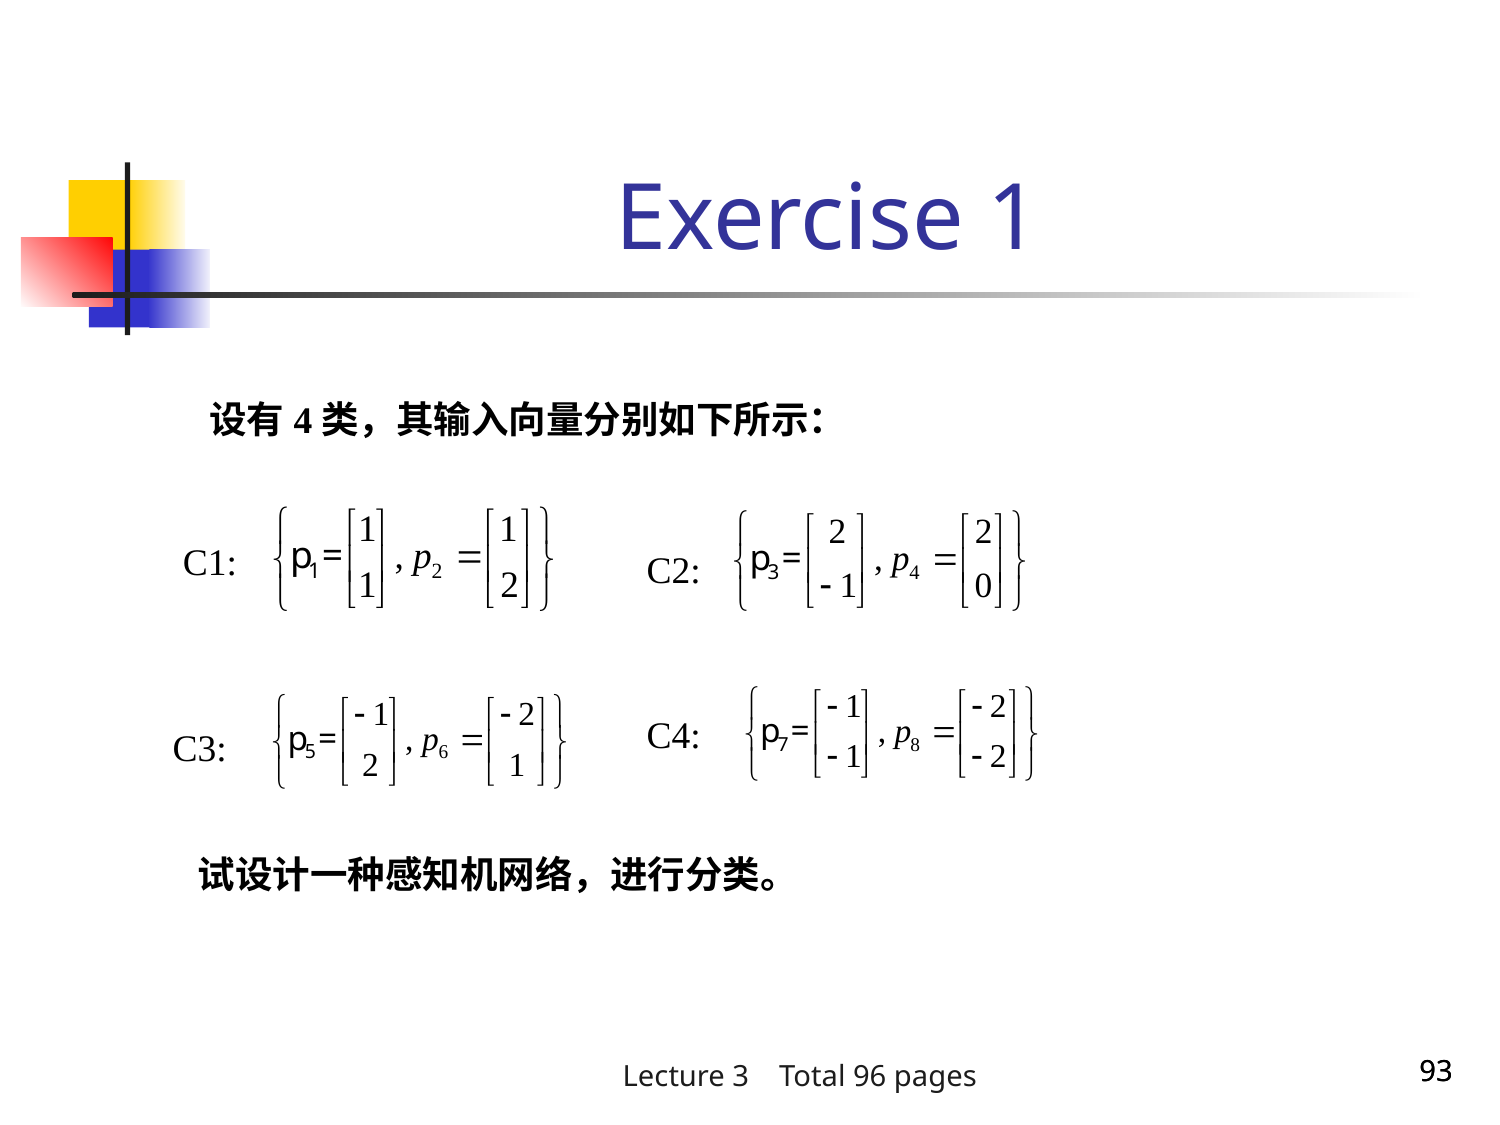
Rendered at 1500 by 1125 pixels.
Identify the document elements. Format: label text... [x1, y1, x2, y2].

text_box C2: [631, 538, 716, 599]
footer Lecture 3 Total 96 pages [562, 1025, 1038, 1100]
text_box C1: [168, 530, 253, 591]
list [726, 504, 1034, 618]
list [265, 499, 562, 619]
text_box C4: [631, 704, 716, 764]
text_box 93 [1155, 1024, 1468, 1100]
title Exercise 1 [188, 35, 1468, 275]
text_box 试设计一种感知机网络，进行分类。 [183, 843, 813, 904]
text_box C3: [157, 716, 242, 776]
text_box 设有4类，其输入向量分别如下所示： [194, 388, 861, 449]
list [738, 680, 1046, 788]
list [265, 688, 574, 796]
